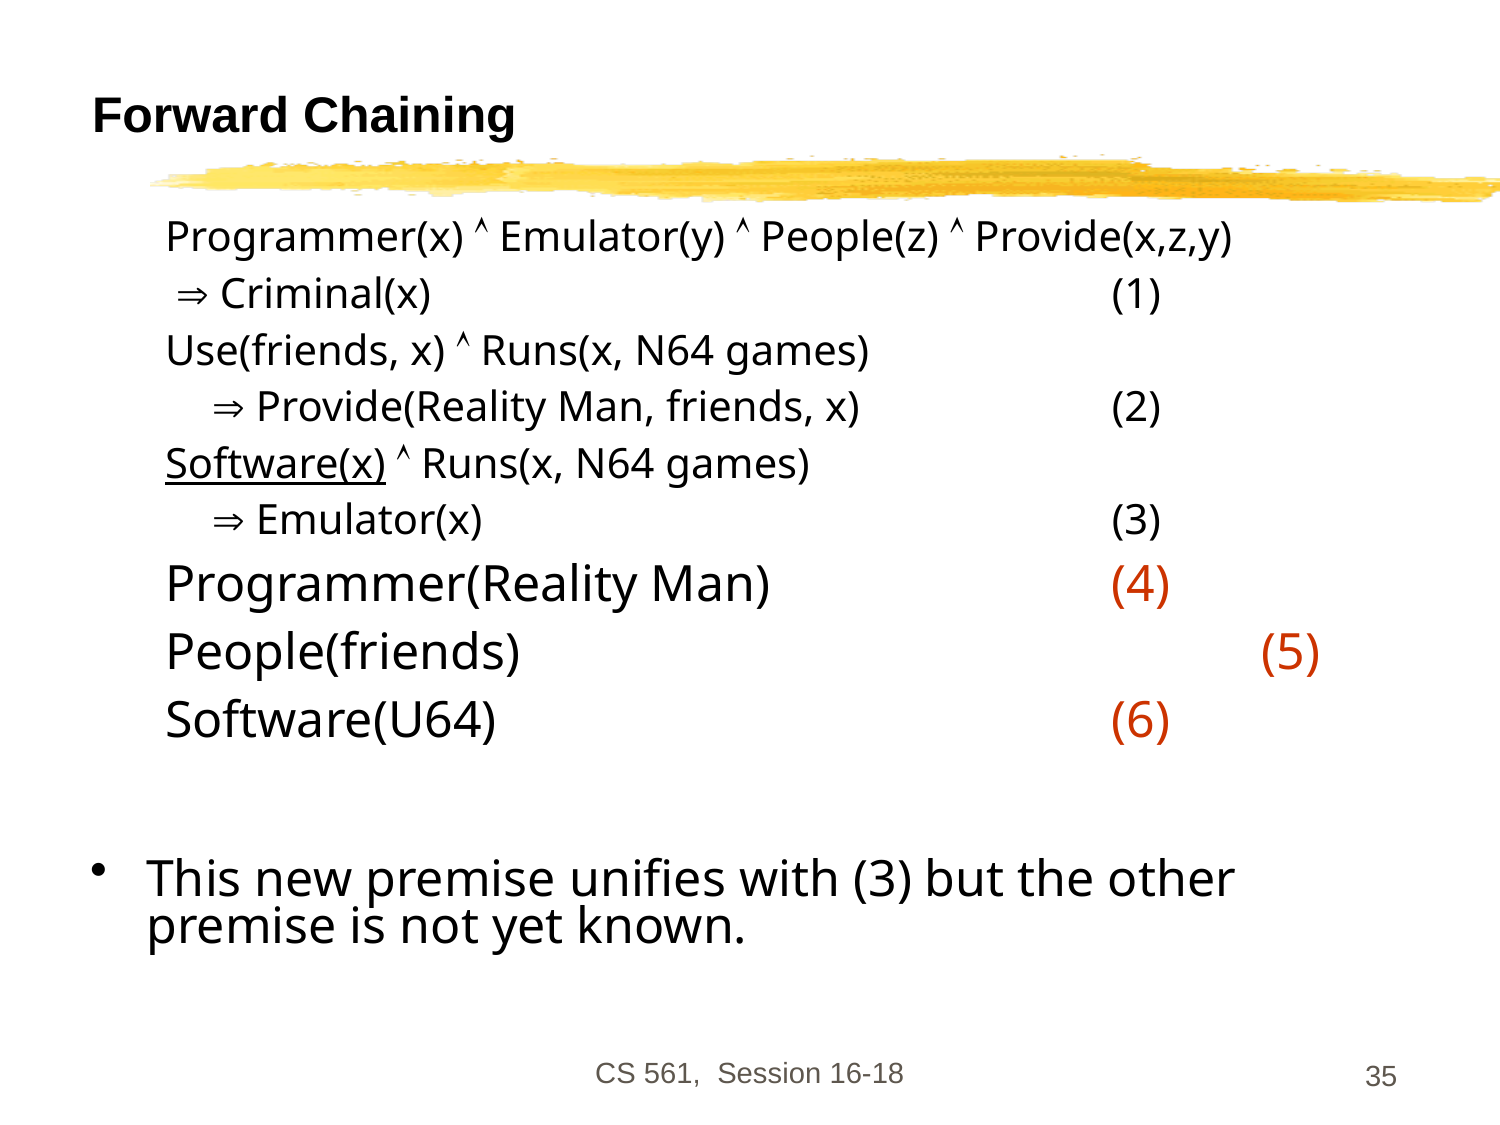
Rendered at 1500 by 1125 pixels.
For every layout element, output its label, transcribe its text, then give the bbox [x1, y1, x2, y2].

footer CS 561, Session 16-18 [512, 1021, 988, 1098]
picture [150, 149, 1500, 213]
title Forward Chaining [76, 37, 1415, 151]
slide_number 35 [1099, 1024, 1413, 1101]
list Programmer(x)  Emulator(y)  People(z)  Provide(x,z,y)  Criminal(x) (1) Use(friends, x)  Runs(x, N64 games)  Provide(Reality Man, friends, x) (2) Software(x)  Runs(x, N64 games)  Emulator(x) (3) Programmer(Reality Man) (4) People(friends) (5) Software(U64) (6) This new premise unifies with (3) but the other premise is not yet known. [74, 212, 1417, 994]
